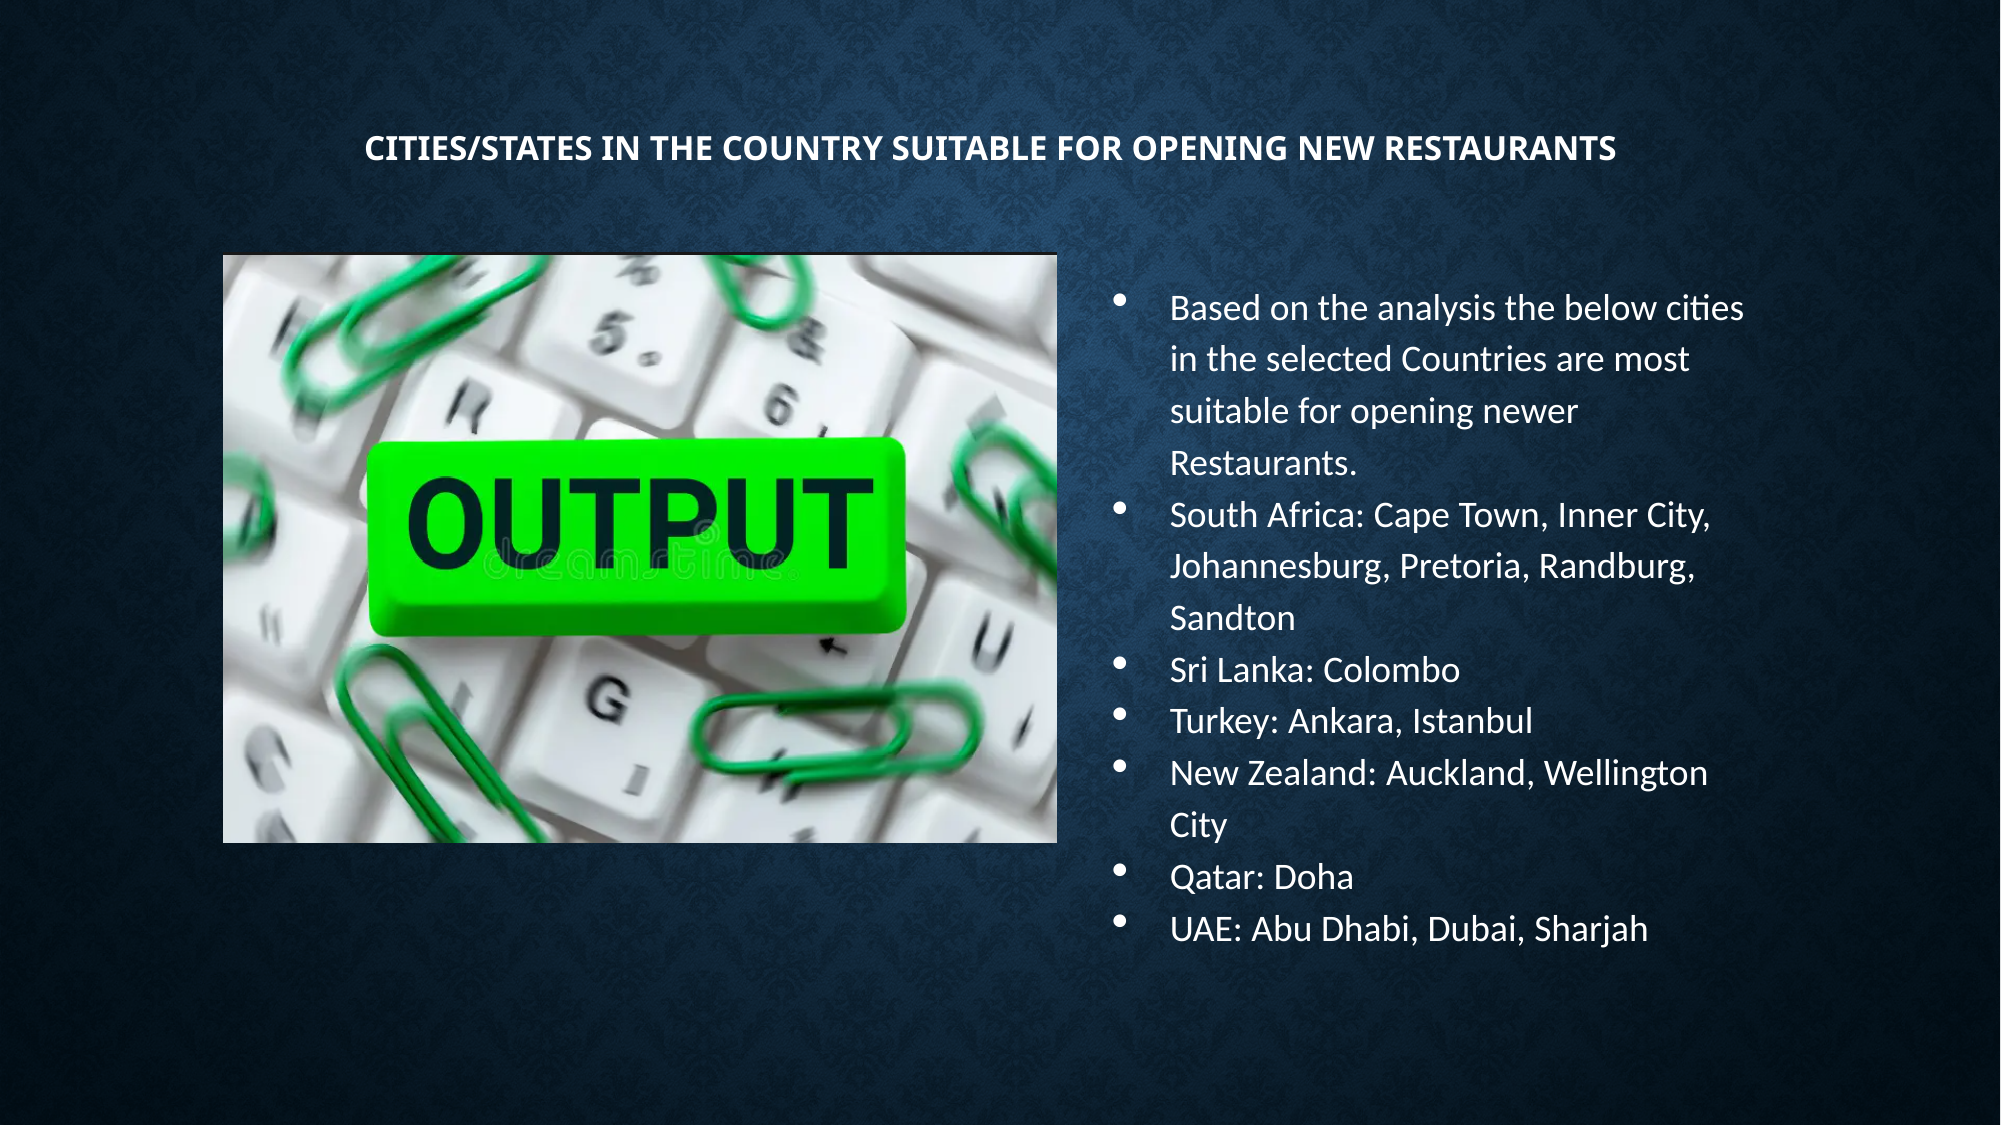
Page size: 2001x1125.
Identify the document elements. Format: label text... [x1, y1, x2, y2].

text_box Based on the analysis the below cities in the selected Countries are most suitable for opening newer Restaurants. South Africa: Cape Town, Inner City, Johannesburg, Pretoria, Randburg, Sandton Sri Lanka: Colombo Turkey: Ankara, Istanbul New Zealand: Auckland, Wellington City Qatar: Doha UAE: Abu Dhabi, Dubai, Sharjah [1098, 268, 1768, 956]
title Cities/States in the Country suitable for opening new Restaurants [347, 99, 1635, 200]
picture [222, 251, 1058, 844]
